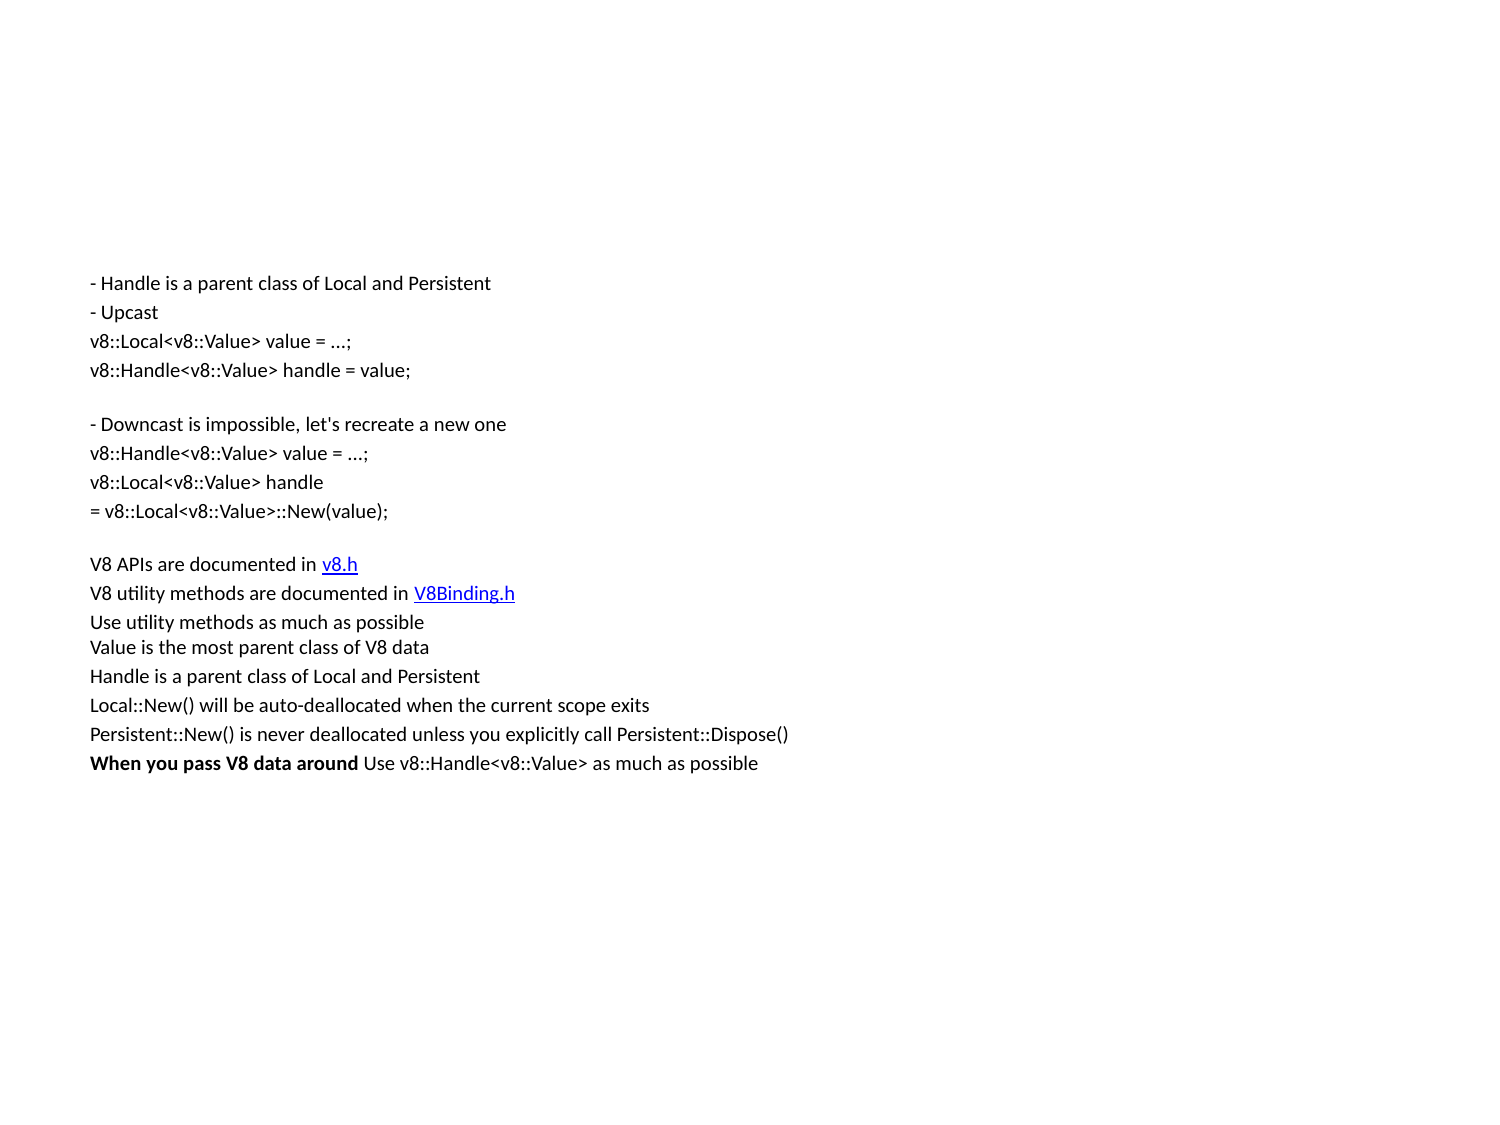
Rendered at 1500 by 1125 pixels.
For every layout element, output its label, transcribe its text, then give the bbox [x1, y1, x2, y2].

list - Handle is a parent class of Local and Persistent - Upcast v8::Local<v8::Value> value = ...; v8::Handle<v8::Value> handle = value; - Downcast is impossible, let's recreate a new one v8::Handle<v8::Value> value = ...; v8::Local<v8::Value> handle = v8::Local<v8::Value>::New(value); V8 APIs are documented in v8.h V8 utility methods are documented in V8Binding.h Use utility methods as much as possible Value is the most parent class of V8 data Handle is a parent class of Local and Persistent Local::New() will be auto-deallocated when the current scope exits Persistent::New() is never deallocated unless you explicitly call Persistent::Dispose() When you pass V8 data around Use v8::Handle<v8::Value> as much as possible [75, 262, 1425, 1005]
